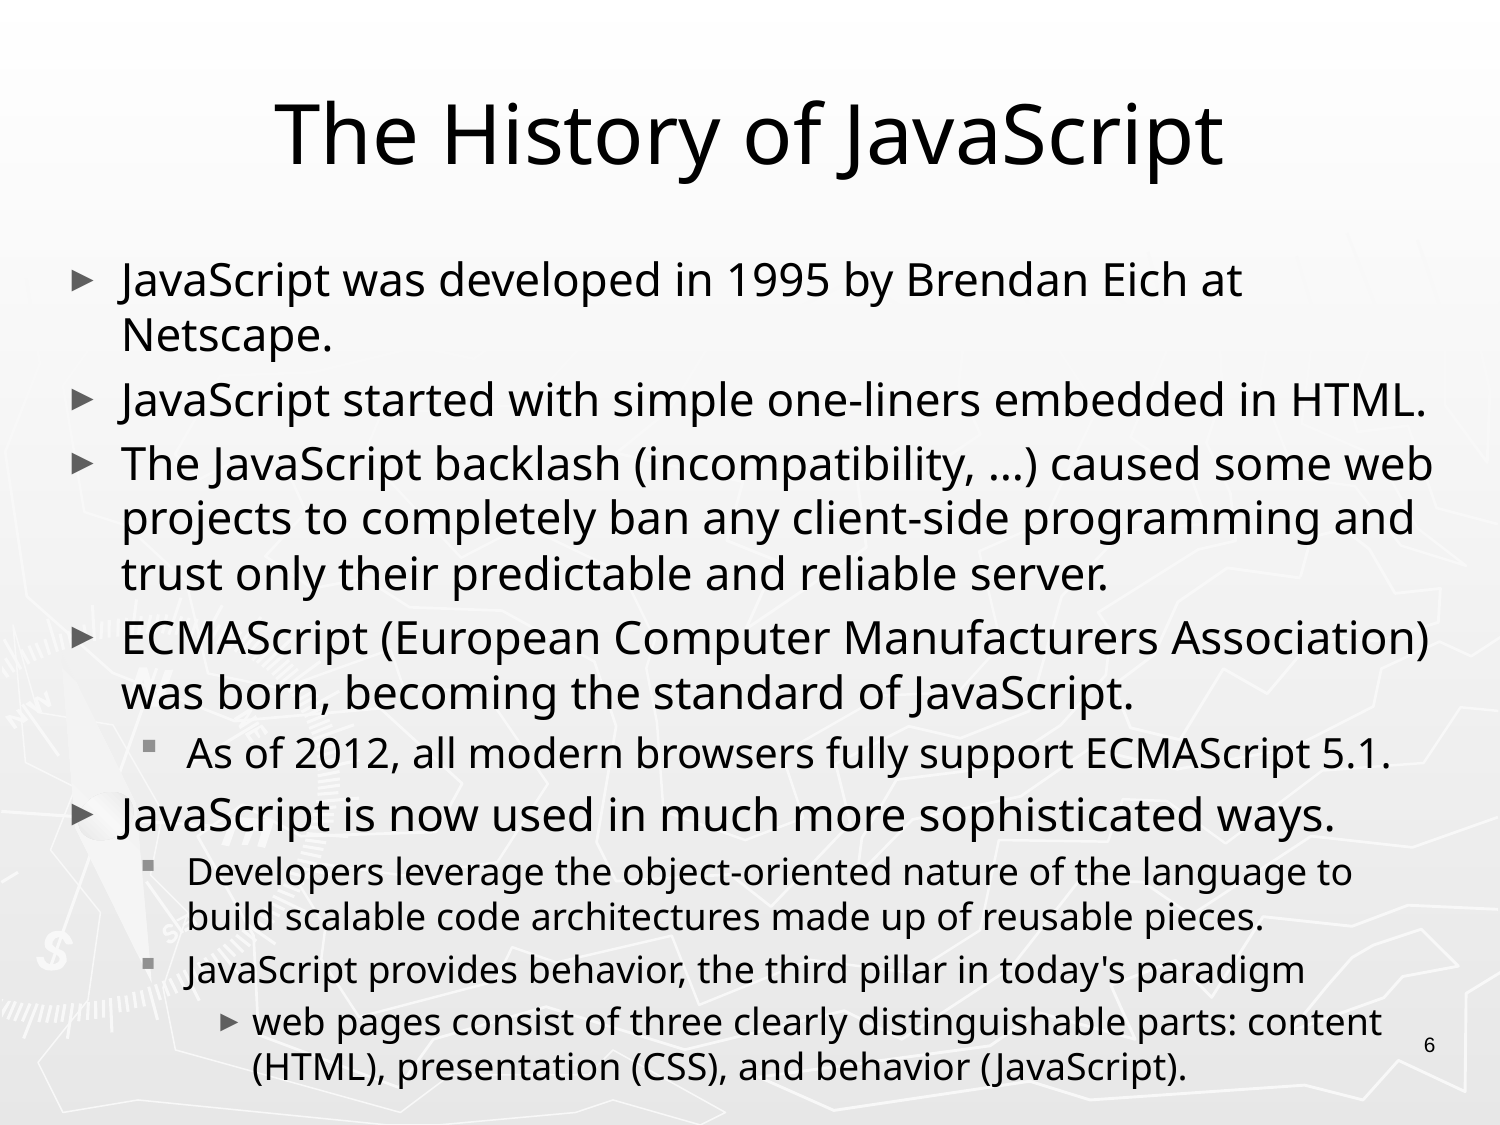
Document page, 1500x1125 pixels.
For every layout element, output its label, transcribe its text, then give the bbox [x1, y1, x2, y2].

list JavaScript was developed in 1995 by Brendan Eich at Netscape. JavaScript started with simple one-liners embedded in HTML. The JavaScript backlash (incompatibility, …) caused some web projects to completely ban any client-side programming and trust only their predictable and reliable server. ECMAScript (European Computer Manufacturers Association) was born, becoming the standard of JavaScript. As of 2012, all modern browsers fully support ECMAScript 5.1. JavaScript is now used in much more sophisticated ways. Developers leverage the object-oriented nature of the language to build scalable code architectures made up of reusable pieces. JavaScript provides behavior, the third pillar in today's paradigm web pages consist of three clearly distinguishable parts: content (HTML), presentation (CSS), and behavior (JavaScript). [49, 243, 1451, 1001]
title The History of JavaScript [49, 37, 1451, 225]
slide_number 6 [1074, 1024, 1451, 1103]
